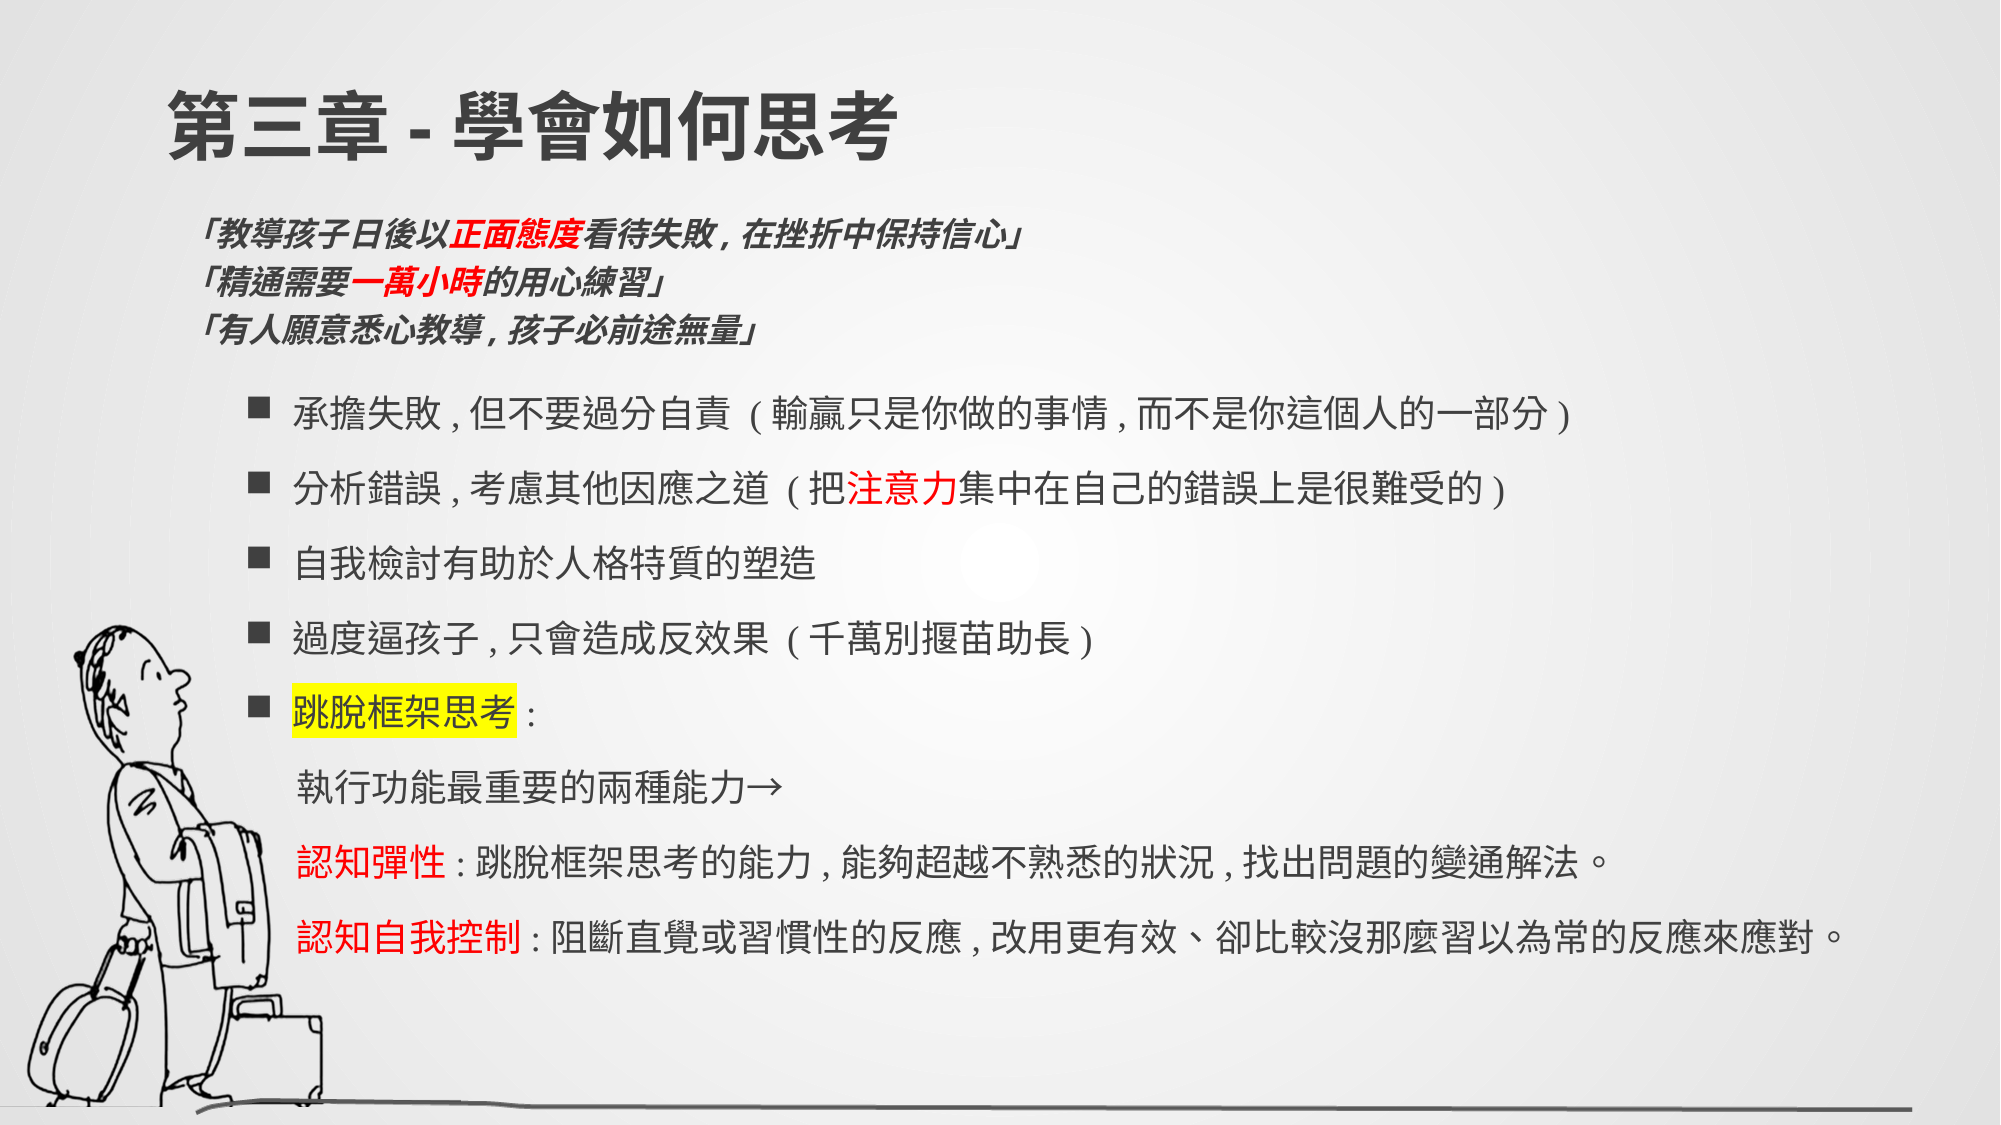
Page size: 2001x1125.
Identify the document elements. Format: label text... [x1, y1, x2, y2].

picture [0, 616, 1913, 1115]
text_box 「教導孩子日後以正面態度看待失敗,在挫折中保持信心」 「̇精通需要一萬小時的用心練習」 「̇有人願意悉心教導,孩子必前途無量」 [167, 197, 1420, 357]
text_box 承擔失敗,但不要過分自責 (輸贏只是你做的事情,而不是你這個人的一部分) 分析錯誤,考慮其他因應之道 (把注意力集中在自己的錯誤上是很難受的) 自我檢討有助於人格特質的塑造 過度逼孩子,只會造成反效果 (千萬別揠苗助長) 跳脫框架思考: 執行功能最重要的兩種能力→ 認知彈性:跳脫框架思考的能力,能夠超越不熟悉的狀況,找出問題的變通解法。 認知自我控制:阻斷直覺或習慣性的反應,改用更有效、卻比較沒那麼習以為常的反應來應對。 [230, 373, 2000, 1104]
text_box 第三章-學會如何思考 [151, 72, 1095, 177]
